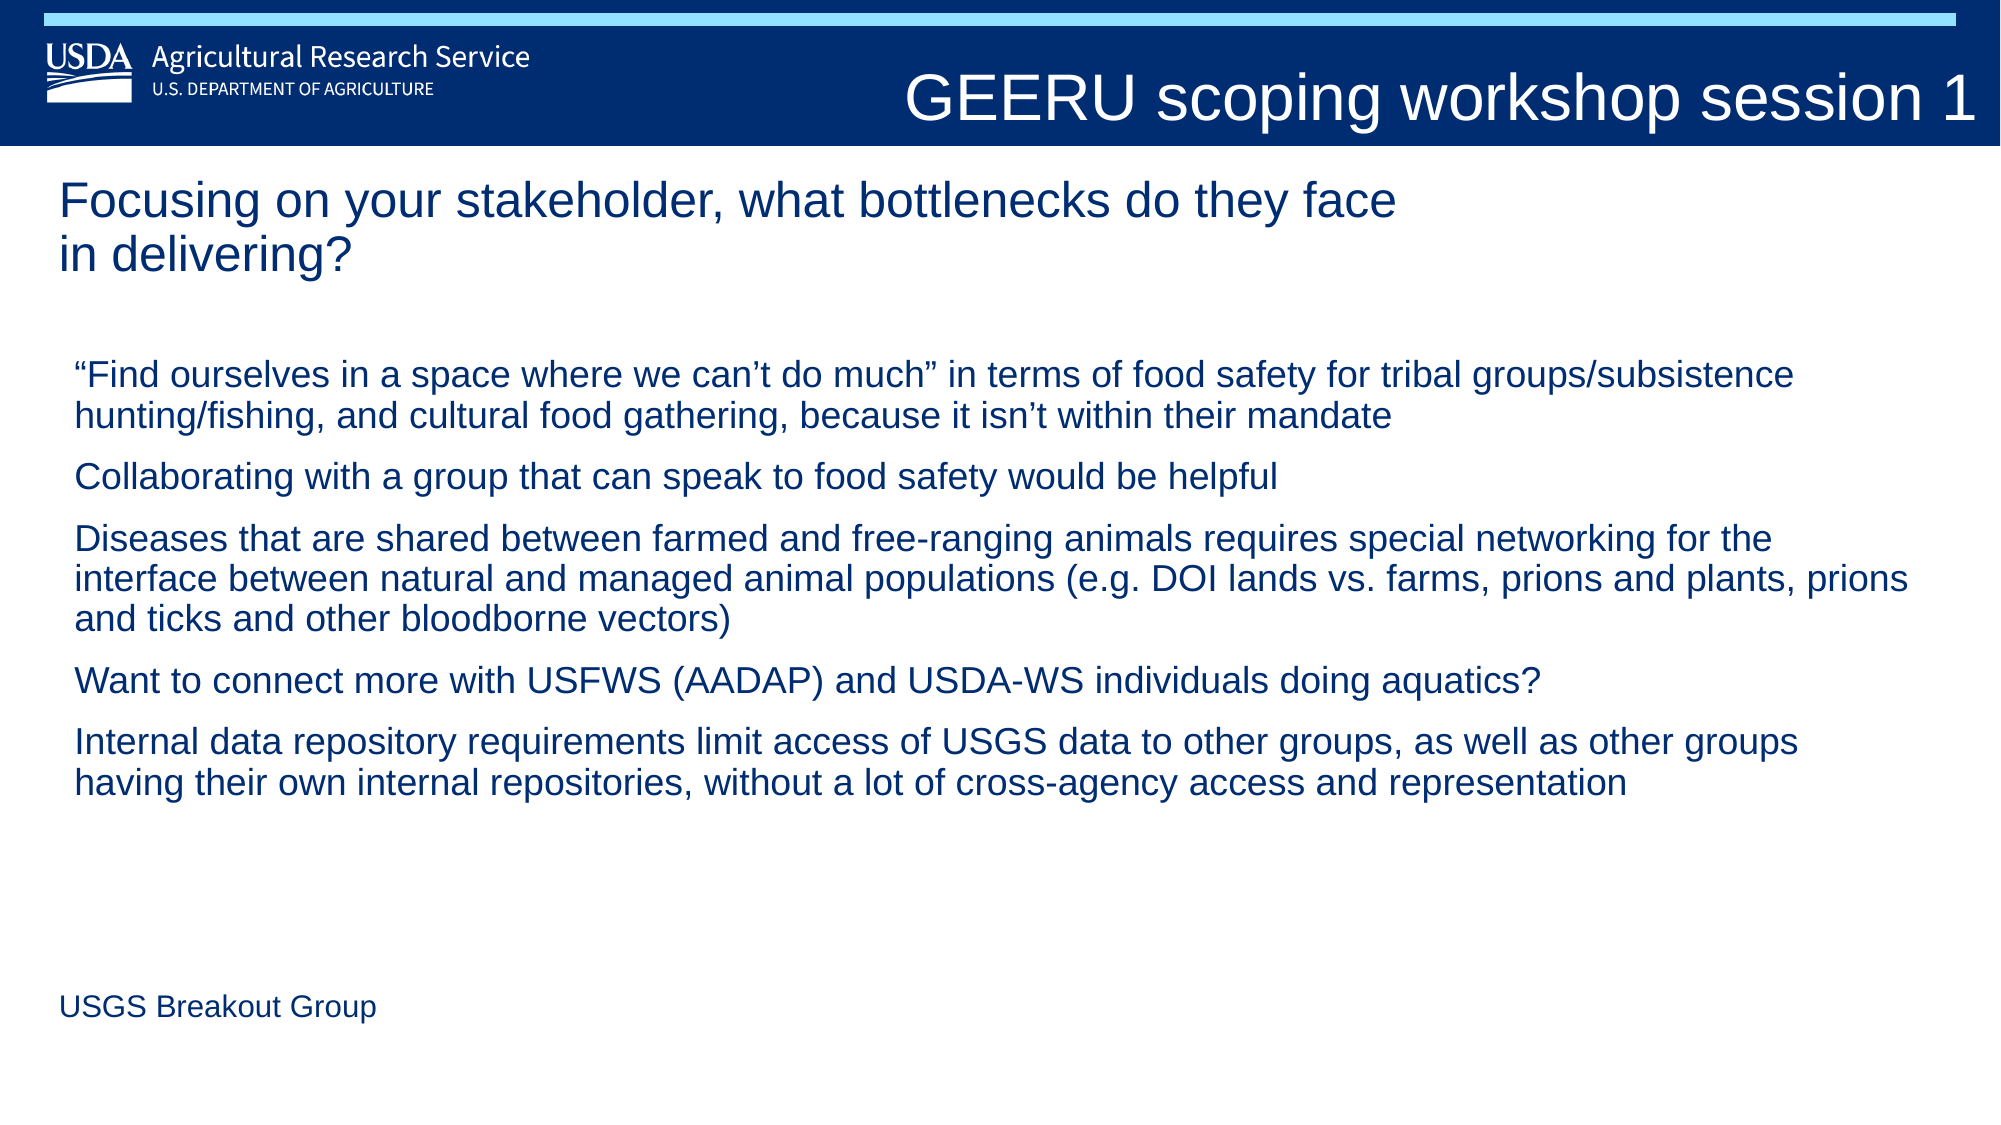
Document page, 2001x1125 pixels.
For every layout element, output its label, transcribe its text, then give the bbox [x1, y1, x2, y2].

subtitle “Find ourselves in a space where we can’t do much” in terms of food safety for tribal groups/subsistence hunting/fishing, and cultural food gathering, because it isn’t within their mandate Collaborating with a group that can speak to food safety would be helpful Diseases that are shared between farmed and free-ranging animals requires special networking for the interface between natural and managed animal populations (e.g. DOI lands vs. farms, prions and plants, prions and ticks and other bloodborne vectors) Want to connect more with USFWS (AADAP) and USDA-WS individuals doing aquatics? Internal data repository requirements limit access of USGS data to other groups, as well as other groups having their own internal repositories, without a lot of cross-agency access and representation [59, 348, 1927, 963]
picture [45, 41, 529, 104]
title Focusing on your stakeholder, what bottlenecks do they face in delivering? [43, 162, 1464, 290]
text_box GEERU scoping workshop session 1 [889, 14, 2000, 143]
list USGS Breakout Group [43, 983, 1957, 1073]
